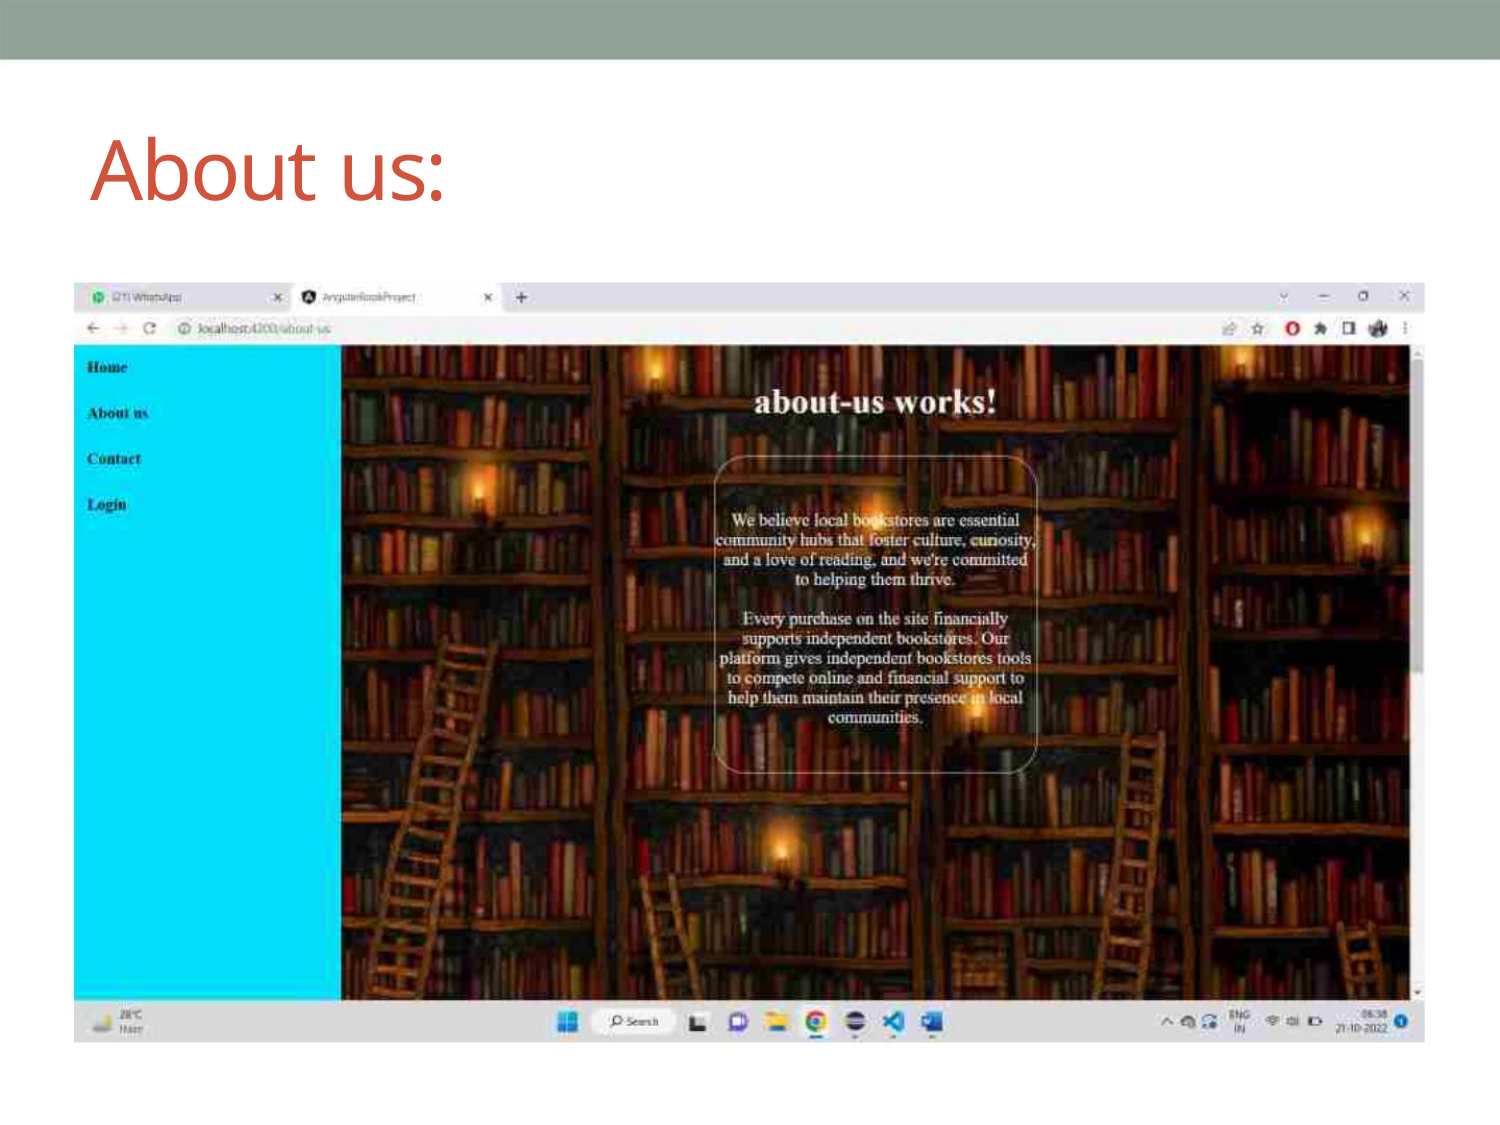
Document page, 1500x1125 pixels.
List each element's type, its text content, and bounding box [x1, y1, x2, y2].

text_box About us: [90, 124, 451, 218]
text_box [0, 0, 1500, 1125]
